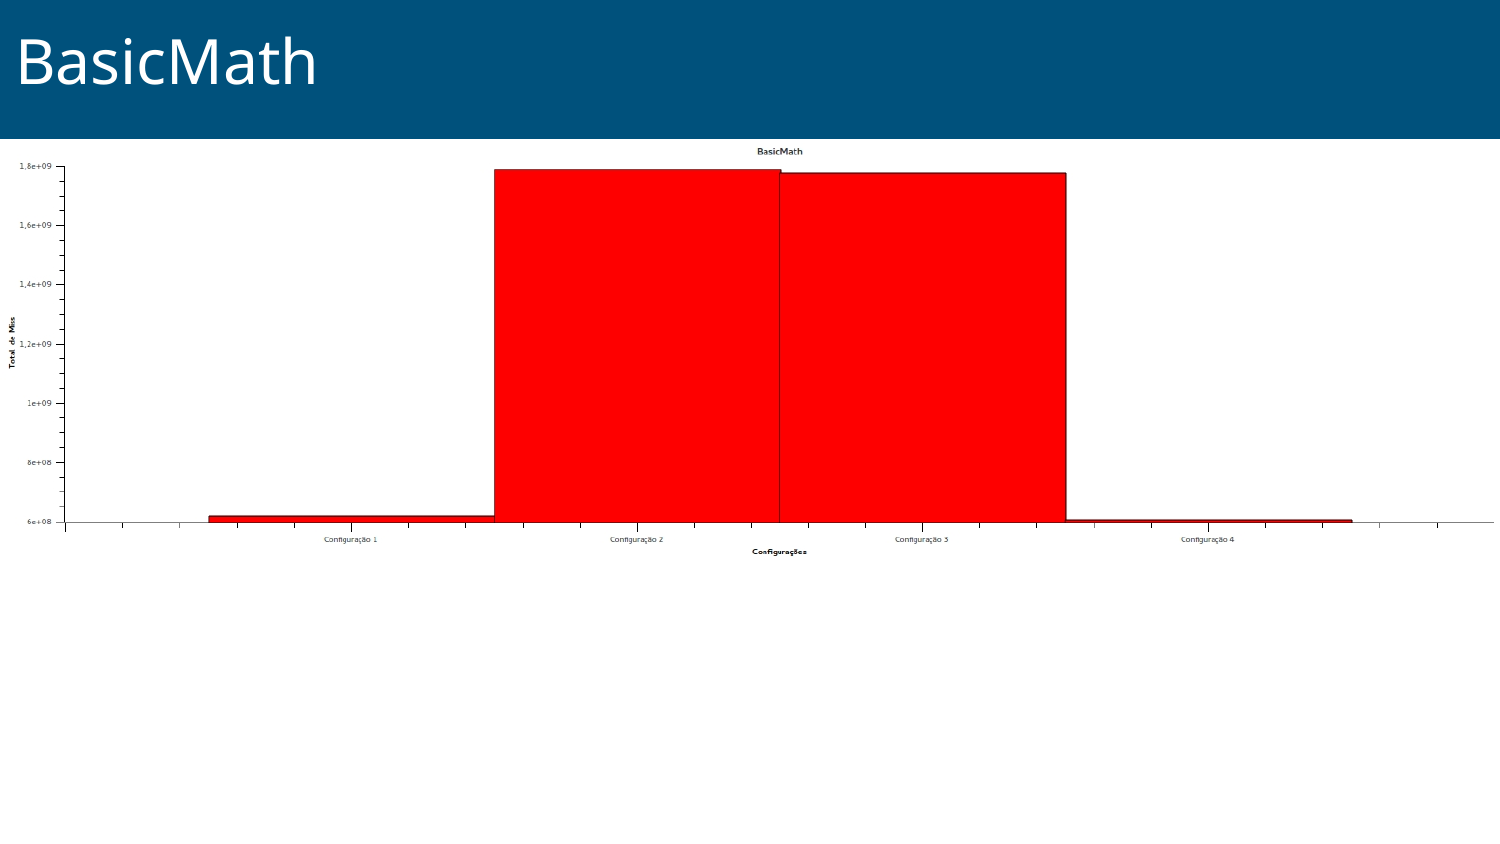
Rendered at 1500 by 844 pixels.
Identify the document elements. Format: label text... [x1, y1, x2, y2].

picture [0, 140, 1500, 844]
title BasicMath [0, 0, 1373, 113]
